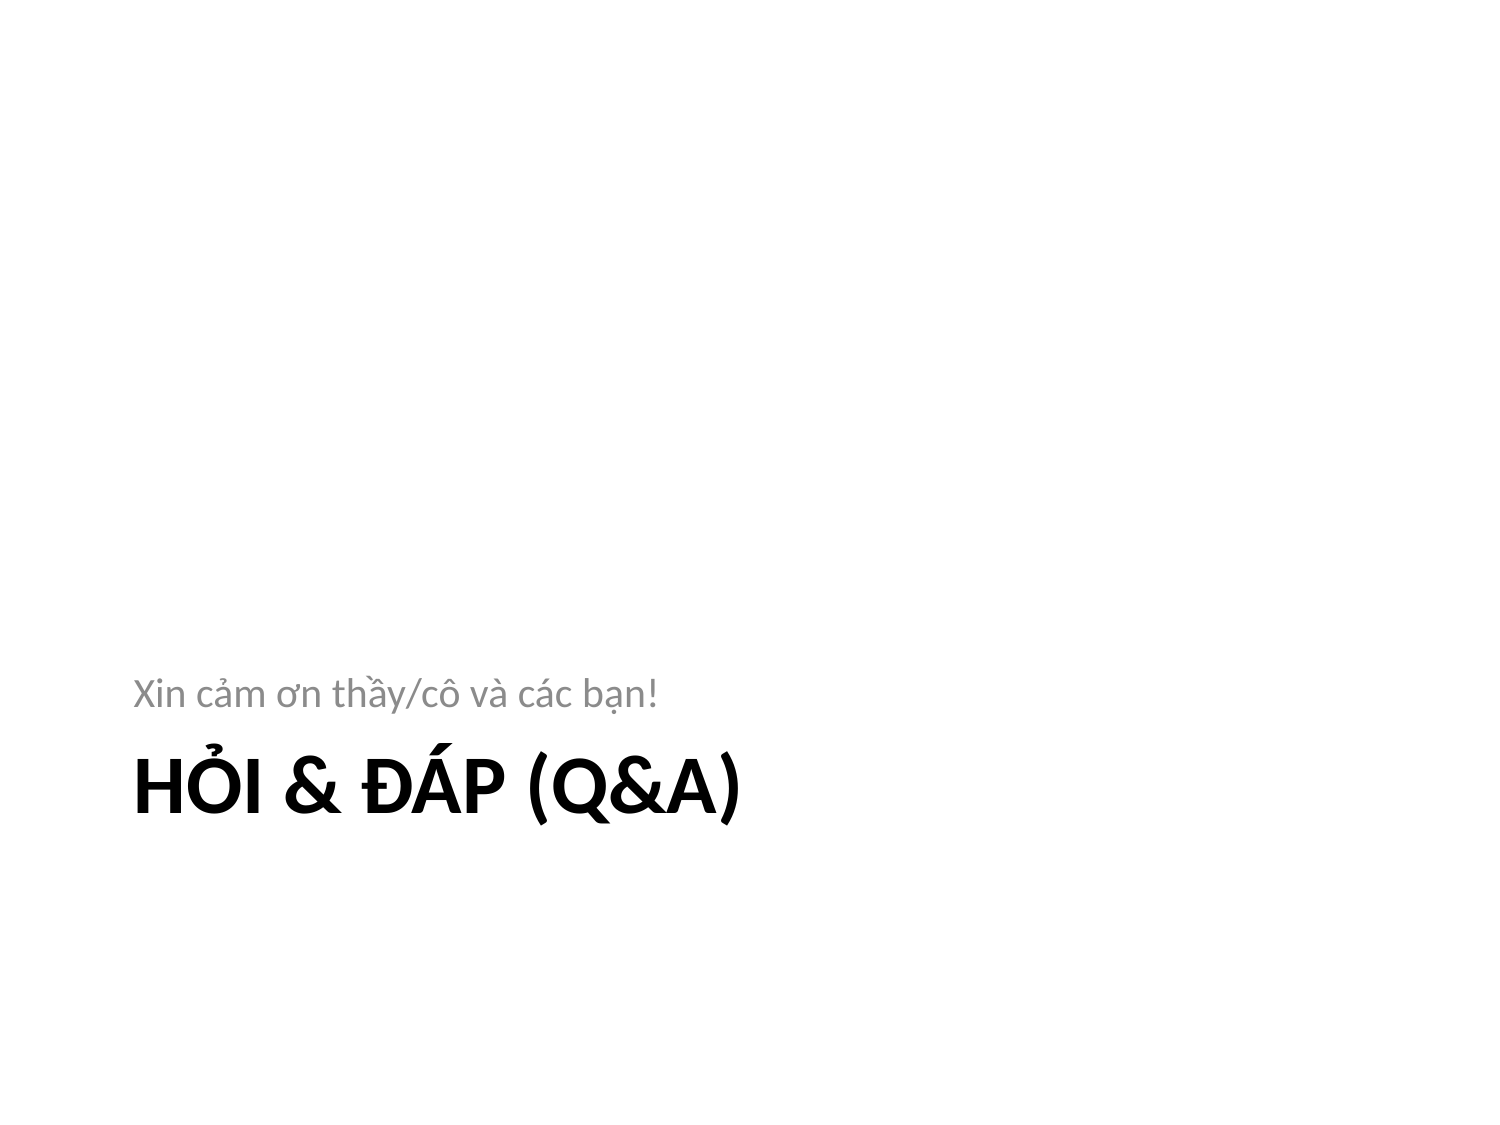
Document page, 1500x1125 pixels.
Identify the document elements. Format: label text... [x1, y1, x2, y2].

title Hỏi & Đáp (Q&A) [118, 723, 1394, 947]
list Xin cảm ơn thầy/cô và các bạn! [118, 476, 1394, 723]
